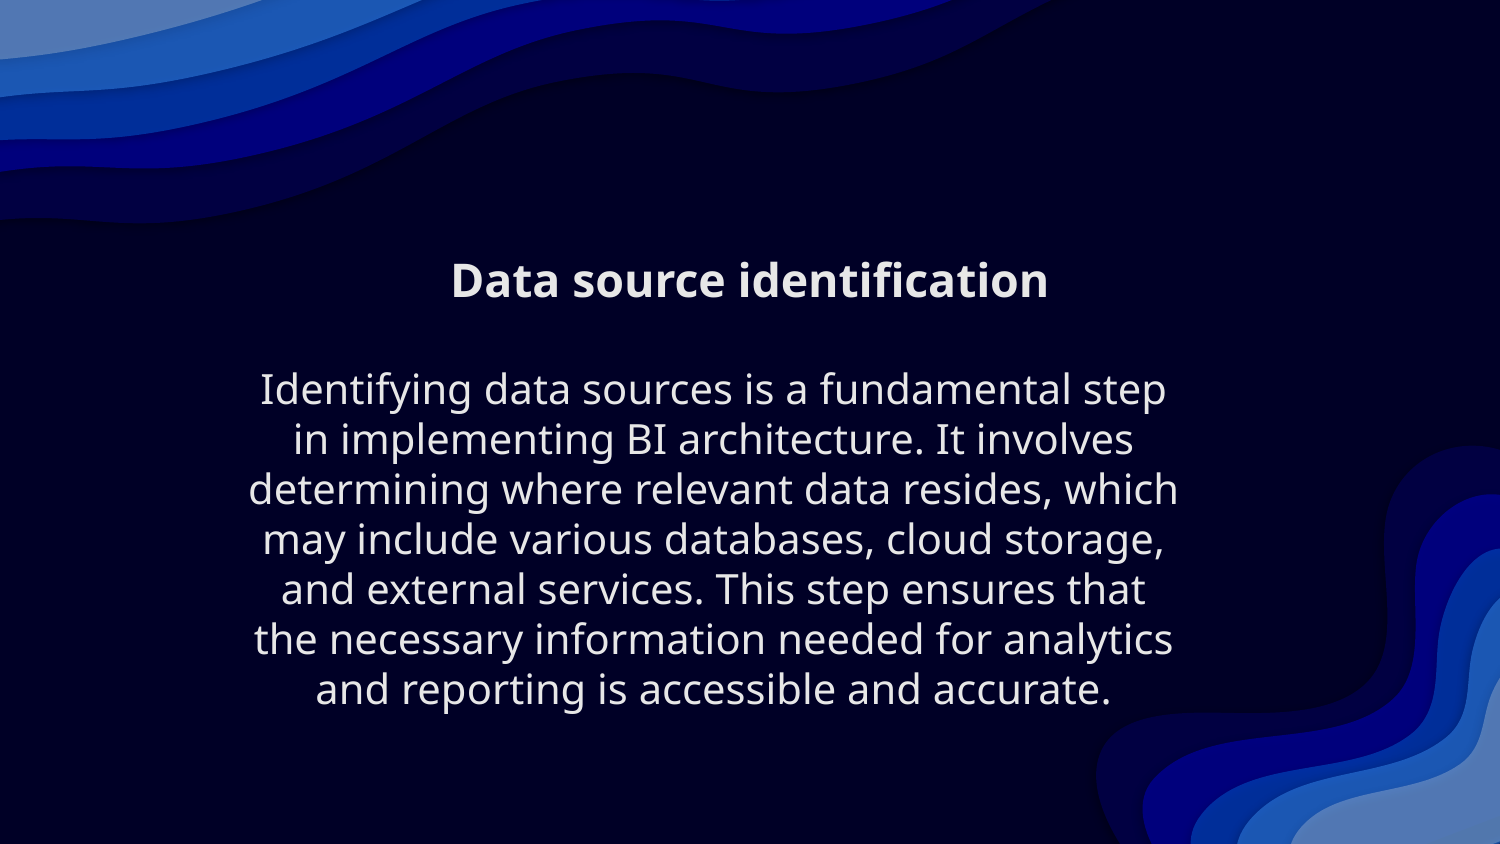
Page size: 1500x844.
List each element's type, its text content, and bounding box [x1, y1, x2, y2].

title Data source identification [396, 201, 1104, 322]
subtitle Identifying data sources is a fundamental step in implementing BI architecture. It involves determining where relevant data resides, which may include various databases, cloud storage, and external services. This step ensures that the necessary information needed for analytics and reporting is accessible and accurate. [191, 347, 1199, 642]
